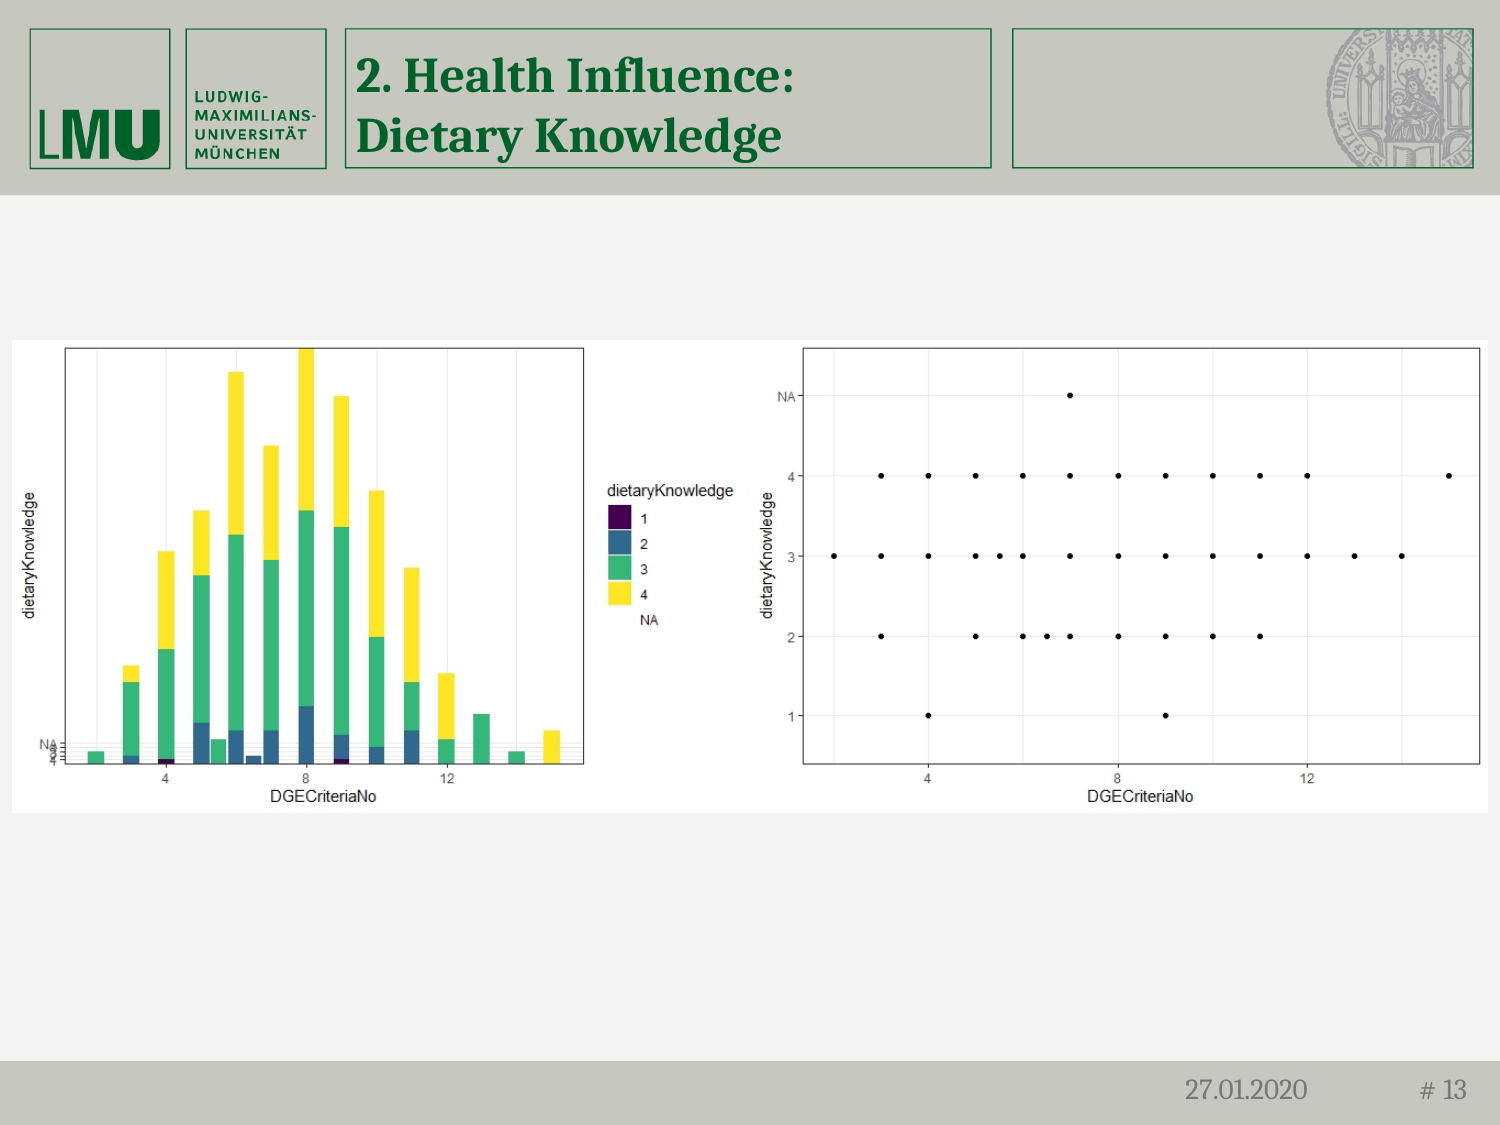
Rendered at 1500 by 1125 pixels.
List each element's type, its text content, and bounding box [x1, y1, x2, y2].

title 2. Health Influence: Dietary Knowledge [340, 65, 988, 141]
picture [0, 0, 1500, 1125]
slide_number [980, 1062, 1323, 1113]
slide_number # 13 [1352, 1062, 1483, 1115]
